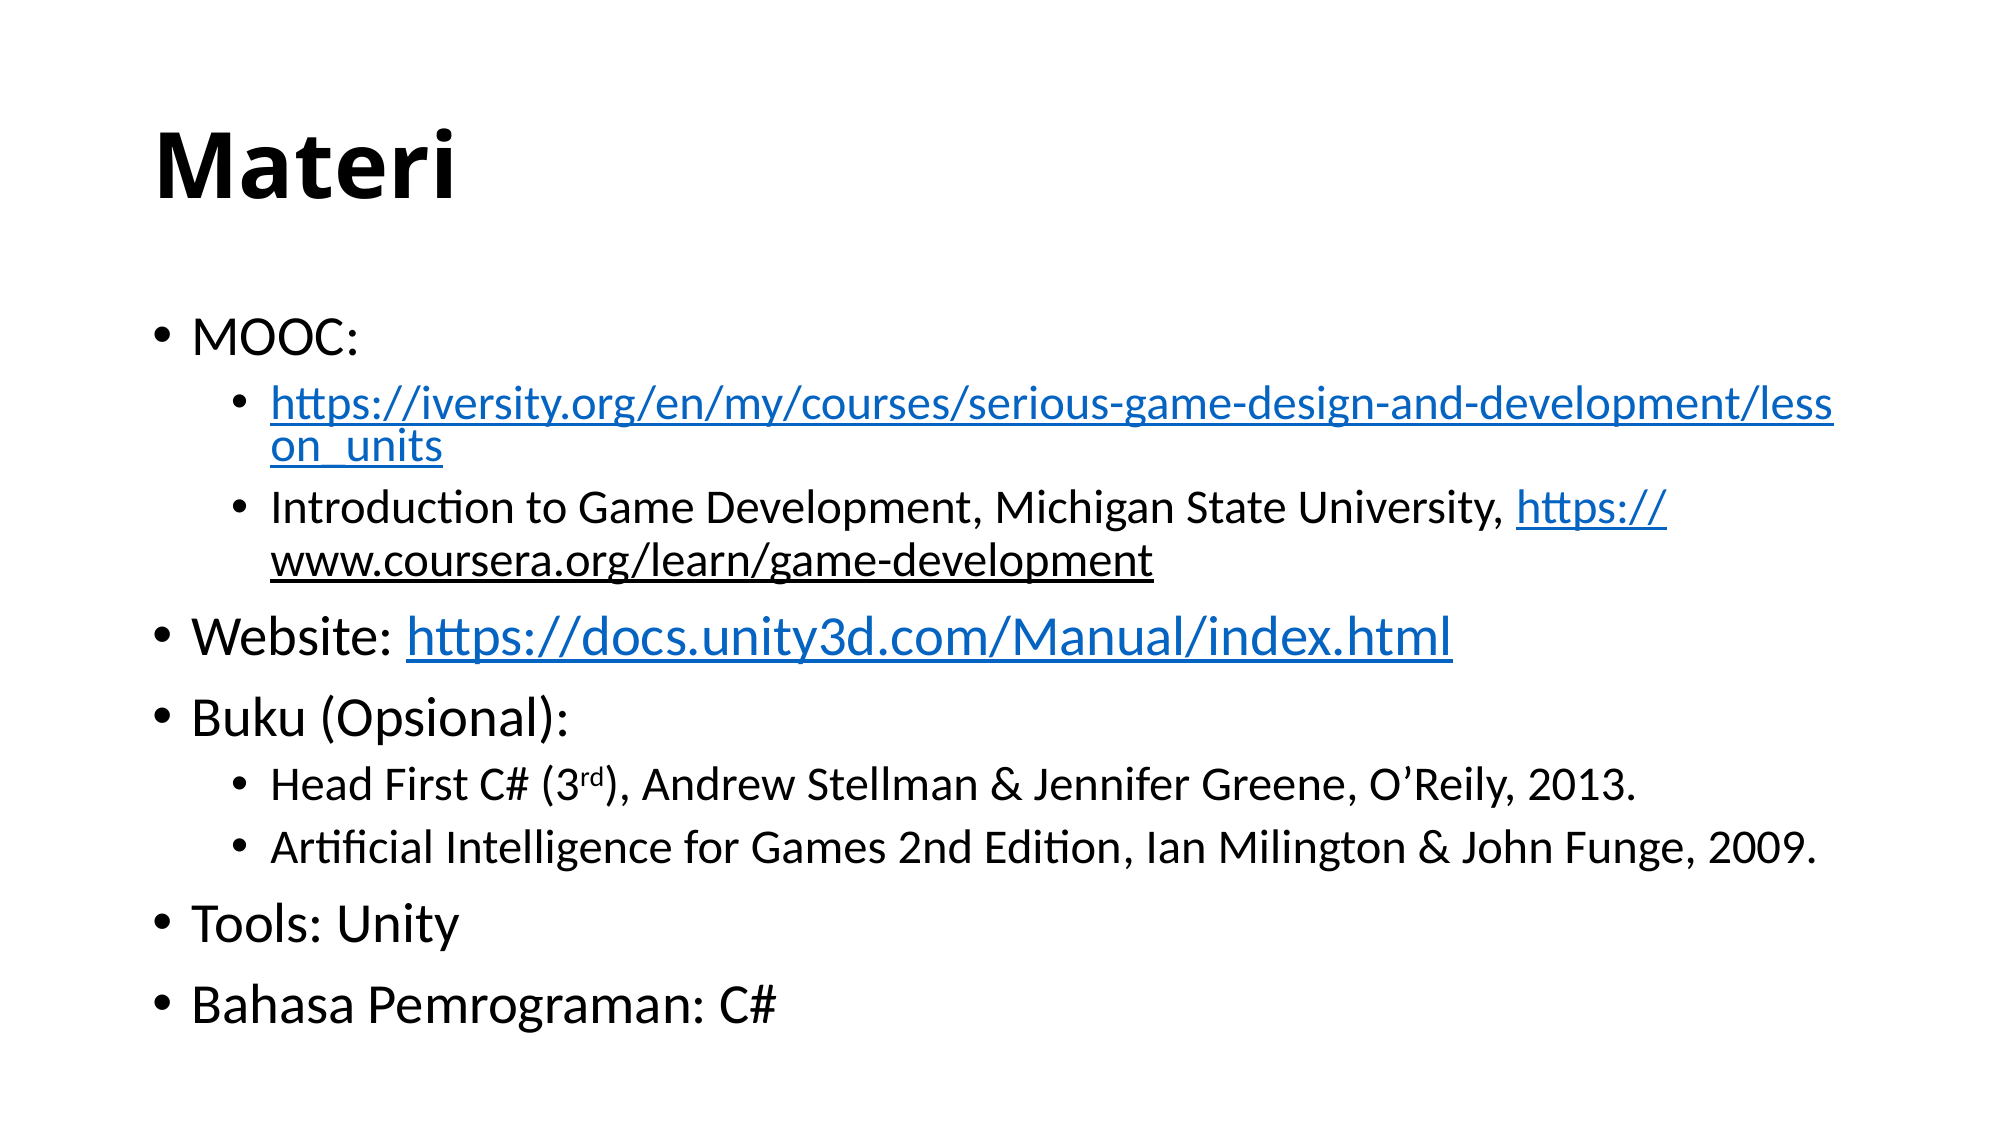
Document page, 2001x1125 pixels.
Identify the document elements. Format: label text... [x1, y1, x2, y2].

title Materi [137, 59, 1863, 278]
list MOOC: https://iversity.org/en/my/courses/serious-game-design-and-development/lesson_units Introduction to Game Development, Michigan State University, https://www.coursera.org/learn/game-development Website: https://docs.unity3d.com/Manual/index.html Buku (Opsional): Head First C# (3rd), Andrew Stellman & Jennifer Greene, O’Reily, 2013. Artificial Intelligence for Games 2nd Edition, Ian Milington & John Funge, 2009. Tools: Unity Bahasa Pemrograman: C# [137, 299, 1863, 1014]
